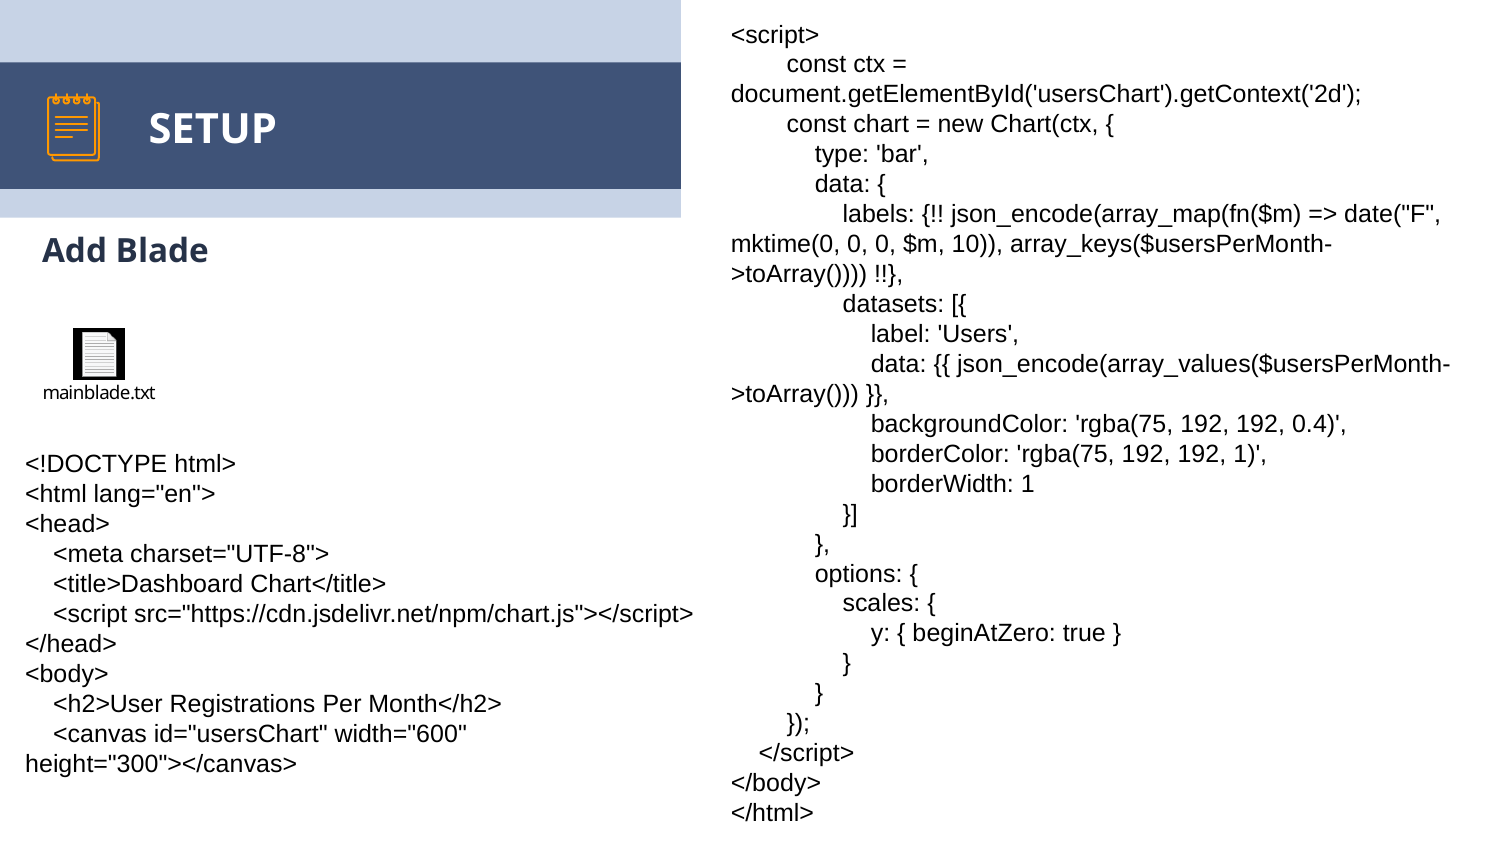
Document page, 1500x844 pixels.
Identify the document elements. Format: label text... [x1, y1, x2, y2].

text_box [681, 0, 1500, 844]
text_box <script> const ctx = document.getElementById('usersChart').getContext('2d'); const chart = new Chart(ctx, { type: 'bar', data: { labels: {!! json_encode(array_map(fn($m) => date("F", mktime(0, 0, 0, $m, 10)), array_keys($usersPerMonth->toArray()))) !!}, datasets: [{ label: 'Users', data: {{ json_encode(array_values($usersPerMonth->toArray())) }}, backgroundColor: 'rgba(75, 192, 192, 0.4)', borderColor: 'rgba(75, 192, 192, 1)', borderWidth: 1 }] }, options: { scales: { y: { beginAtZero: true } } } }); </script> </body> </html> [715, 10, 1499, 834]
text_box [47, 93, 100, 161]
title SETUP [133, 64, 715, 190]
text_box <!DOCTYPE html> <html lang="en"> <head> <meta charset="UTF-8"> <title>Dashboard Chart</title> <script src="https://cdn.jsdelivr.net/npm/chart.js"></script> </head> <body> <h2>User Registrations Per Month</h2> <canvas id="usersChart" width="600" height="300"></canvas> [10, 440, 715, 815]
list Add Blade [10, 214, 715, 440]
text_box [27, 328, 170, 415]
